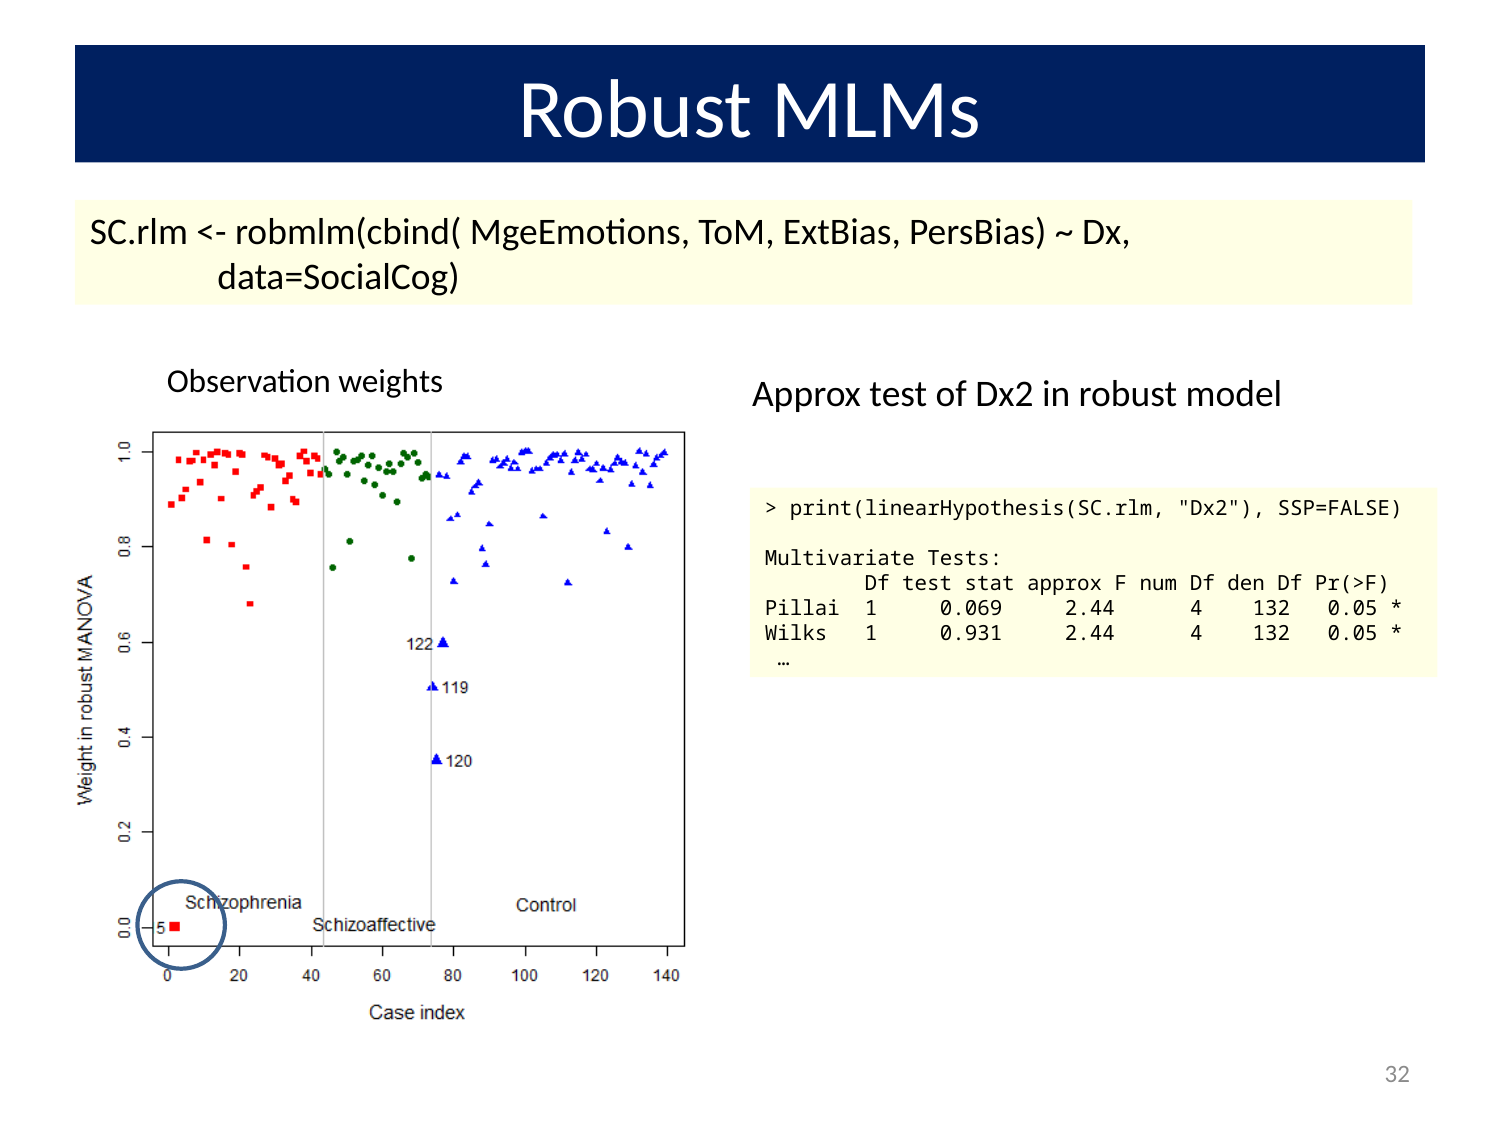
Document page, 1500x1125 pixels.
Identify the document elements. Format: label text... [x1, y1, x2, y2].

picture [74, 412, 706, 1043]
slide_number 32 [1074, 1042, 1425, 1103]
text_box Approx test of Dx2 in robust model [737, 361, 1413, 422]
title Robust MLMs [75, 45, 1425, 163]
text_box SC.rlm <- robmlm(cbind( MgeEmotions, ToM, ExtBias, PersBias) ~ Dx, data=SocialCog) [74, 199, 1413, 305]
text_box Observation weights [152, 351, 459, 407]
text_box > print(linearHypothesis(SC.rlm, "Dx2"), SSP=FALSE) Multivariate Tests: Df test stat approx F num Df den Df Pr(>F) Pillai 1 0.069 2.44 4 132 0.05 * Wilks 1 0.931 2.44 4 132 0.05 * … [749, 487, 1438, 678]
